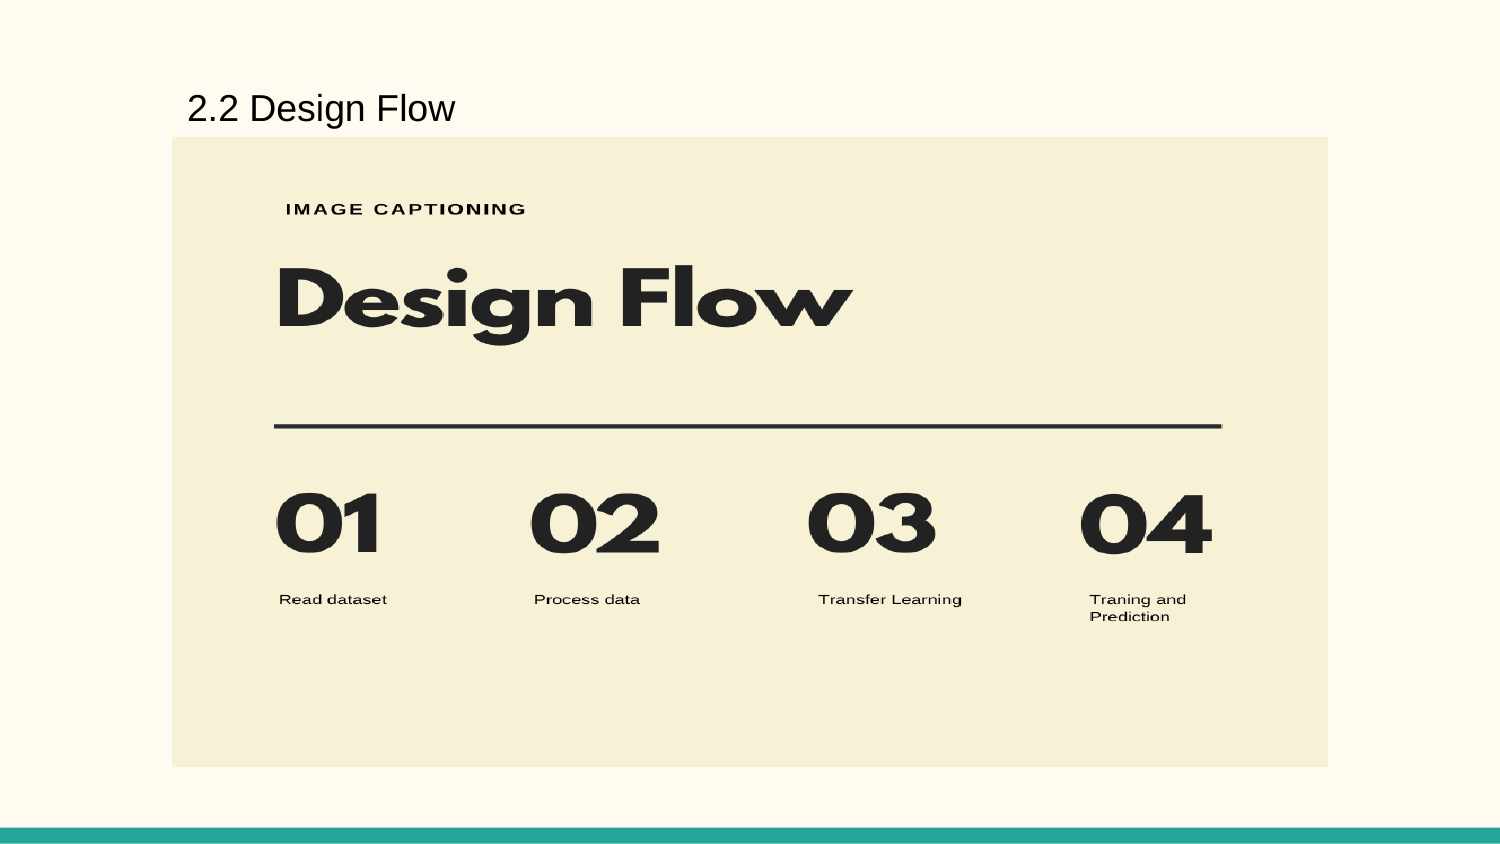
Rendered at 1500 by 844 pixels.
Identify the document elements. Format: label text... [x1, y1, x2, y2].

text_box 2.2 Design Flow [172, 77, 1328, 136]
picture [172, 137, 1328, 767]
